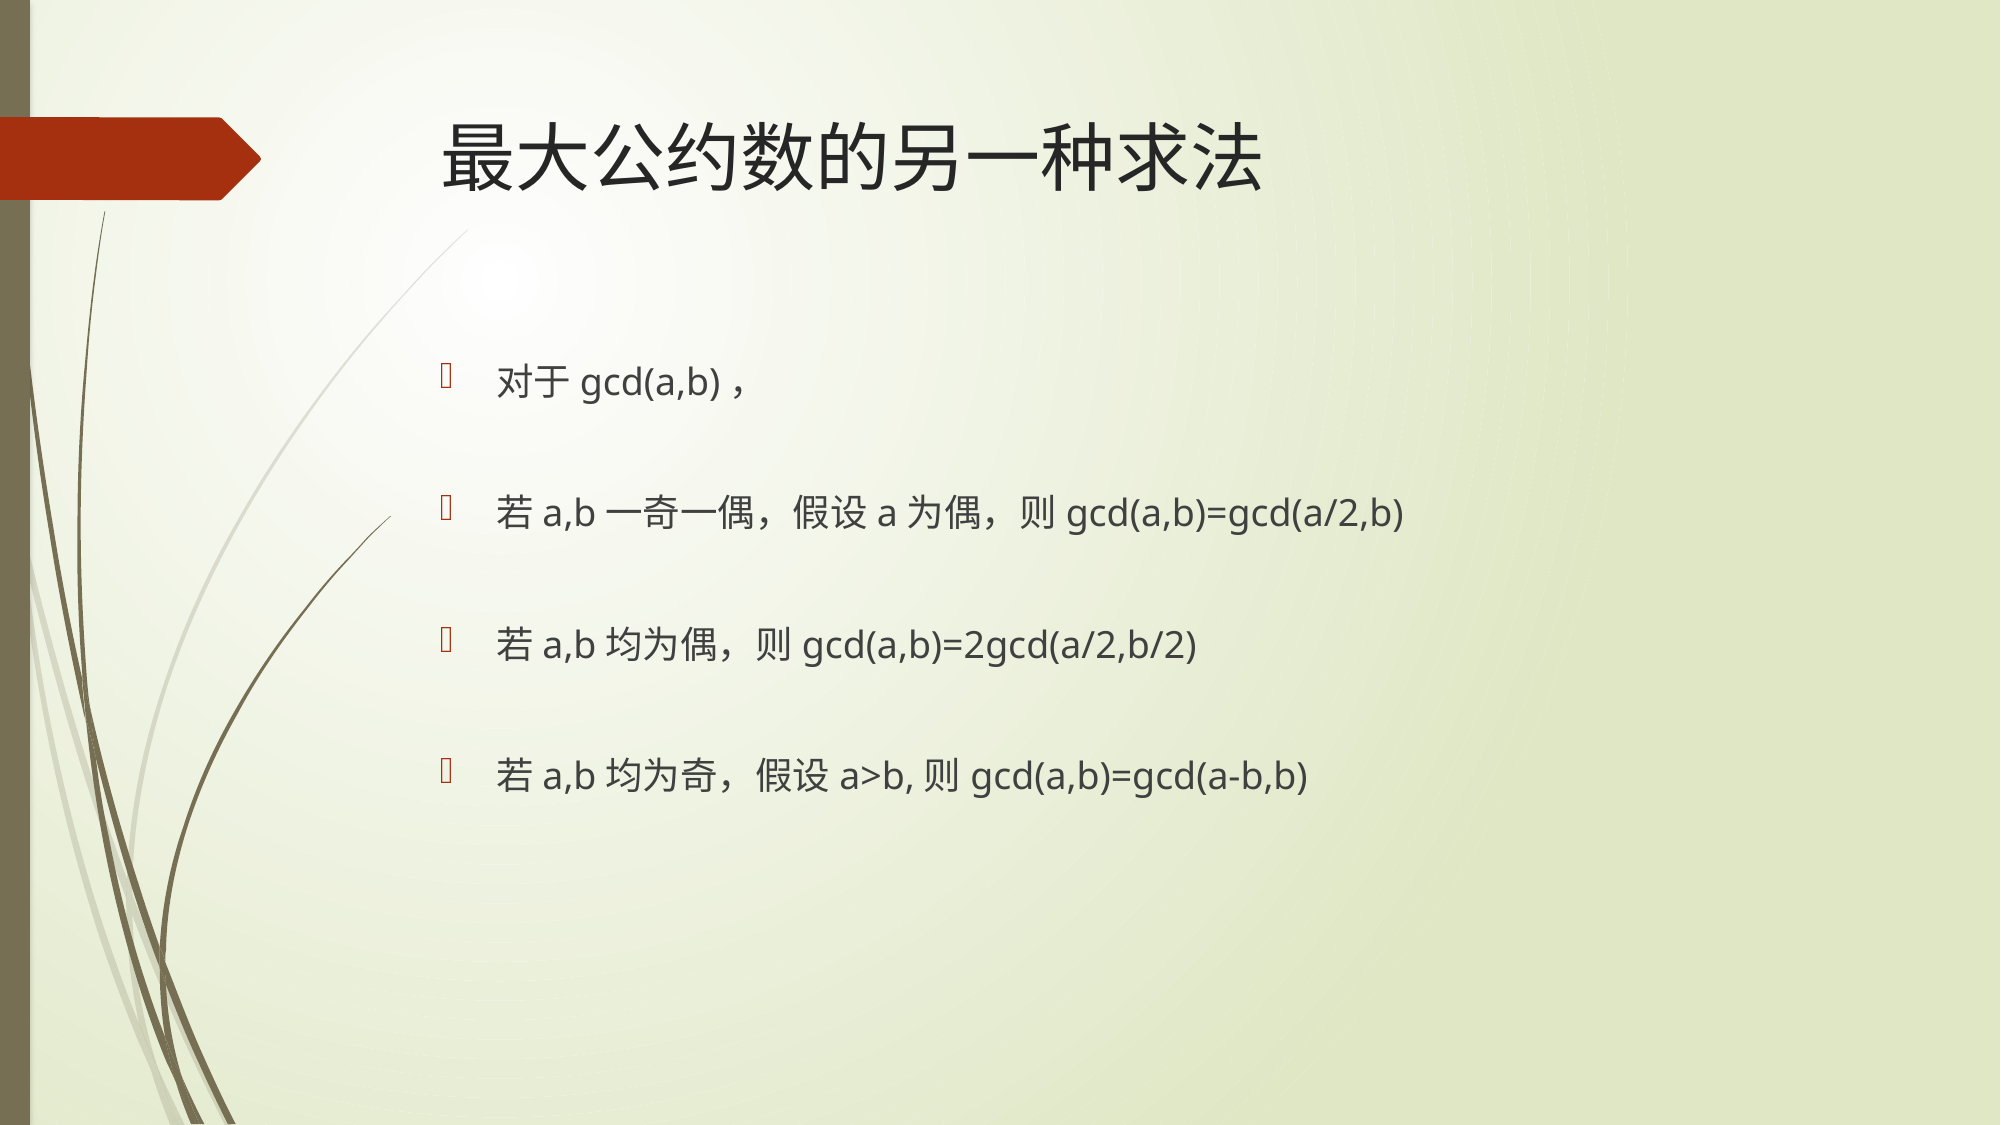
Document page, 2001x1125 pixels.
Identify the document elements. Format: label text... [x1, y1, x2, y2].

title 最大公约数的另一种求法 [425, 102, 1888, 313]
list 对于gcd(a,b)， 若a,b一奇一偶，假设a为偶，则gcd(a,b)=gcd(a/2,b) 若a,b均为偶，则gcd(a,b)=2gcd(a/2,b/2) 若a,b均为奇，假设a>b,则gcd(a,b)=gcd(a-b,b) [424, 350, 1888, 970]
